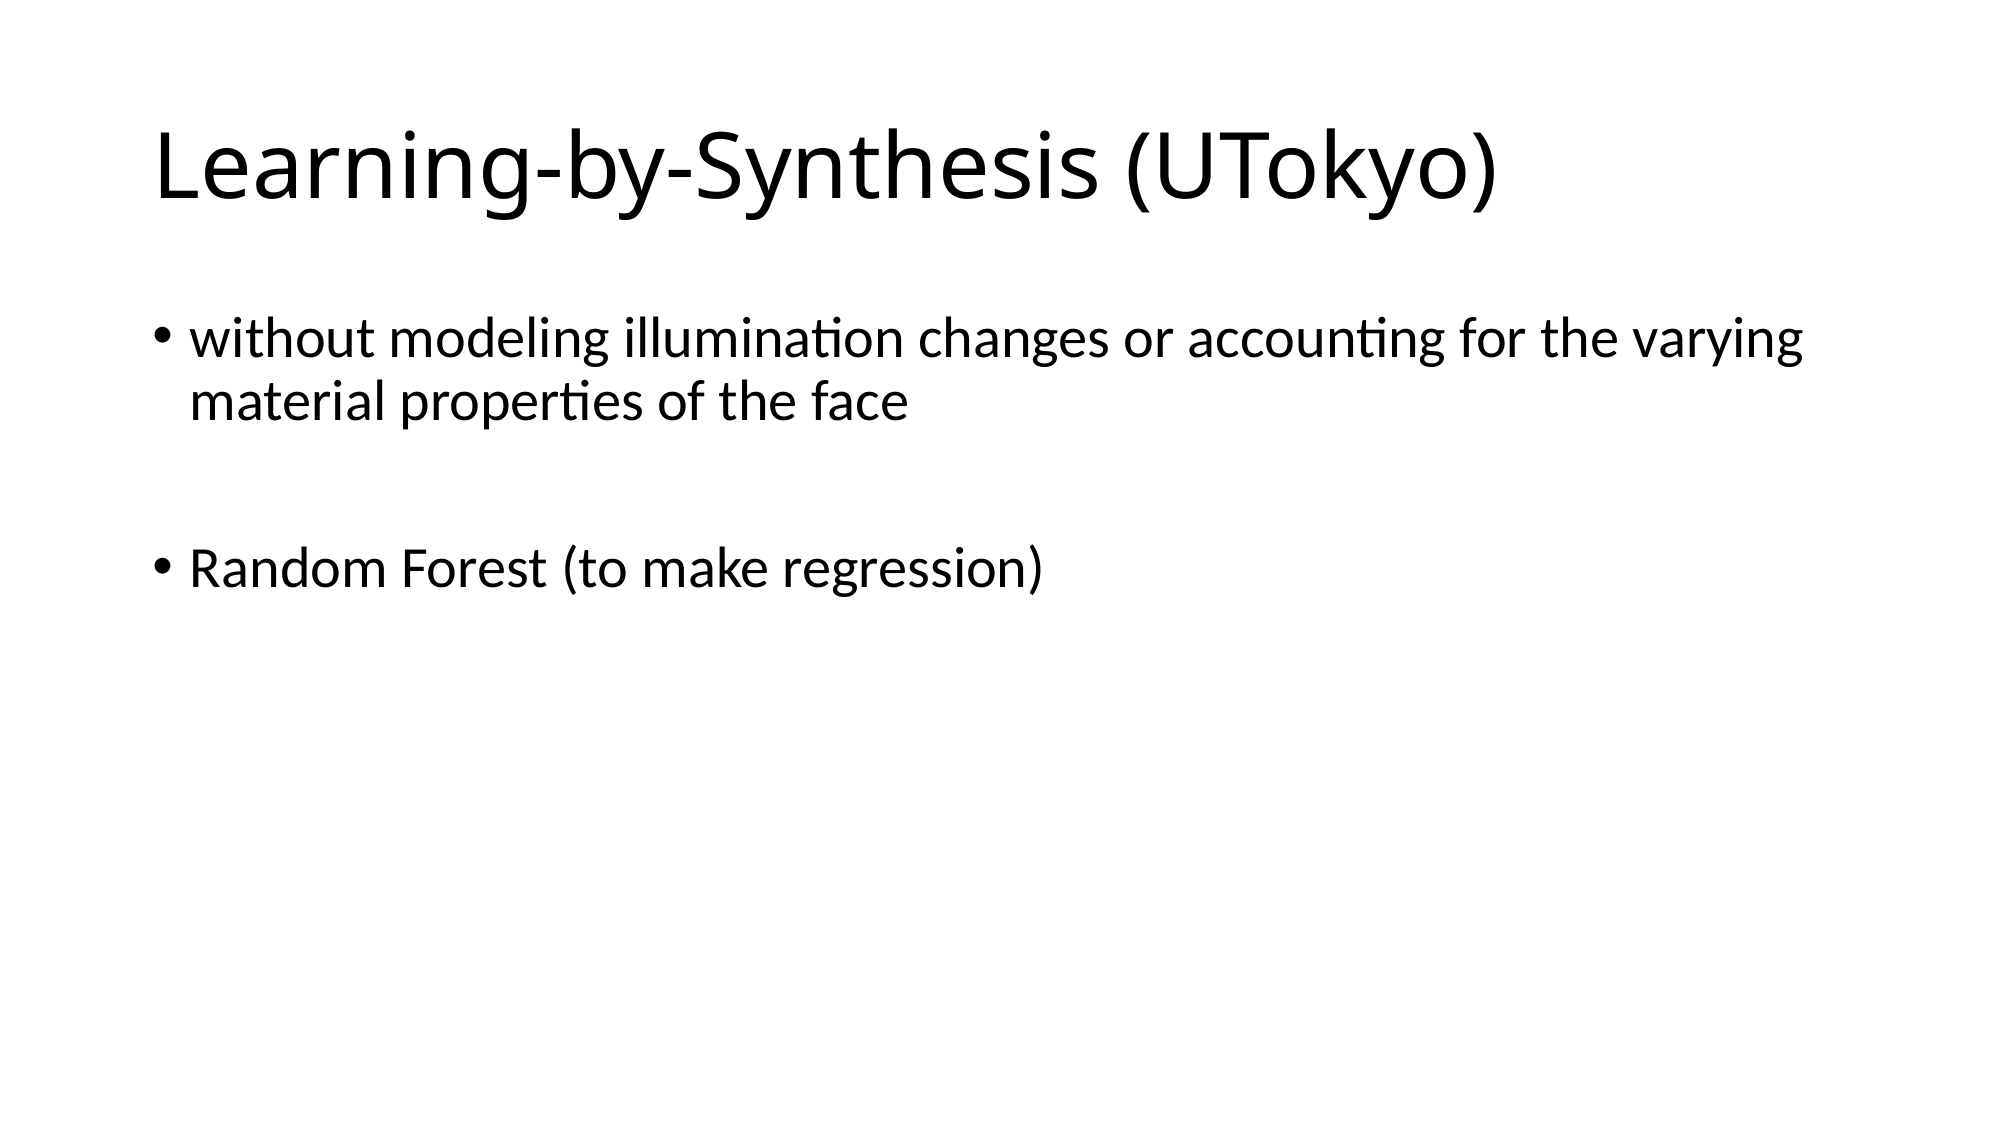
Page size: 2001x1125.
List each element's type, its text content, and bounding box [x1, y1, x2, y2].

title Learning-by-Synthesis (UTokyo) [137, 59, 1863, 278]
list without modeling illumination changes or accounting for the varying material properties of the face Random Forest (to make regression) [137, 299, 1863, 1014]
